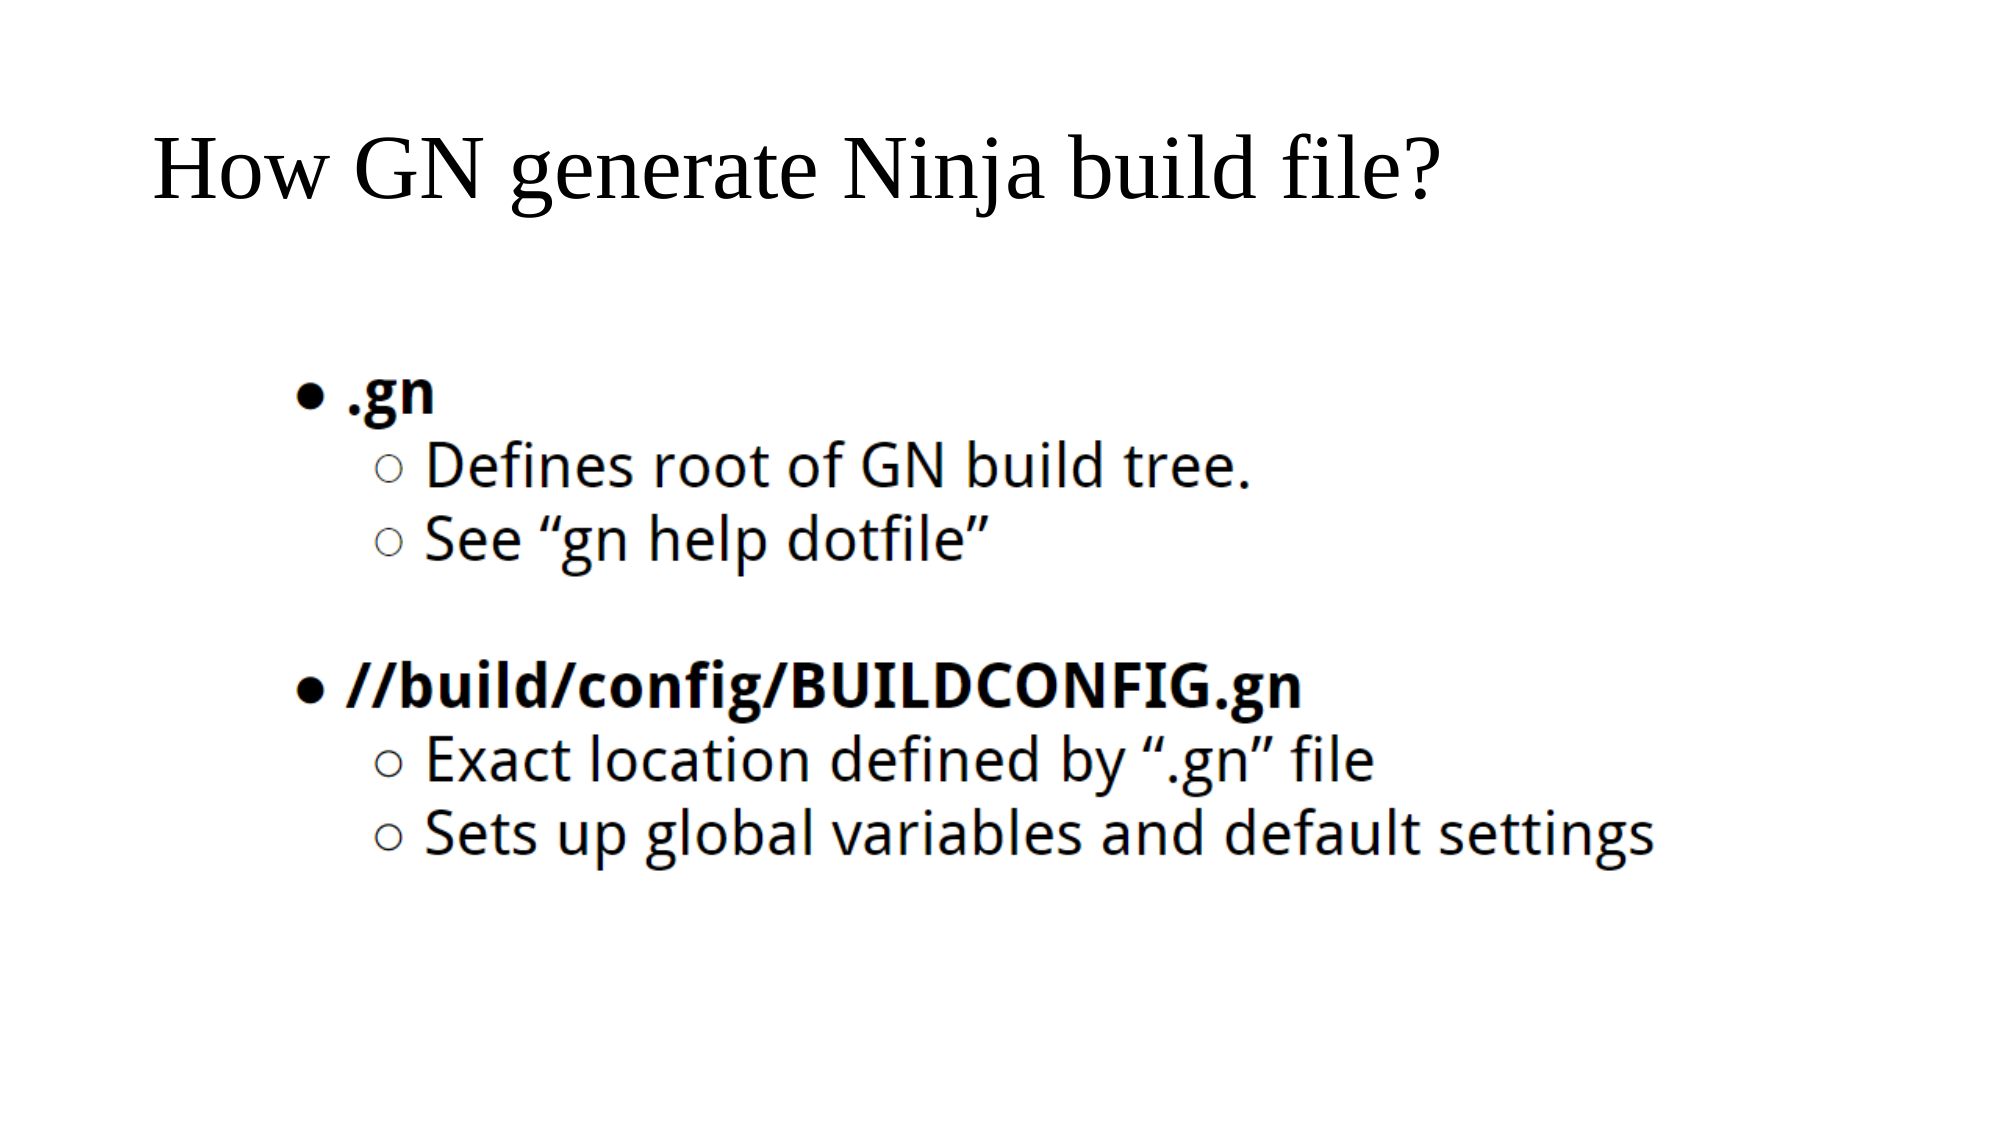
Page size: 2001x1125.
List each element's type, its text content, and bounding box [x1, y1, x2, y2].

title How GN generate Ninja build file? [137, 59, 1863, 278]
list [267, 353, 1733, 960]
